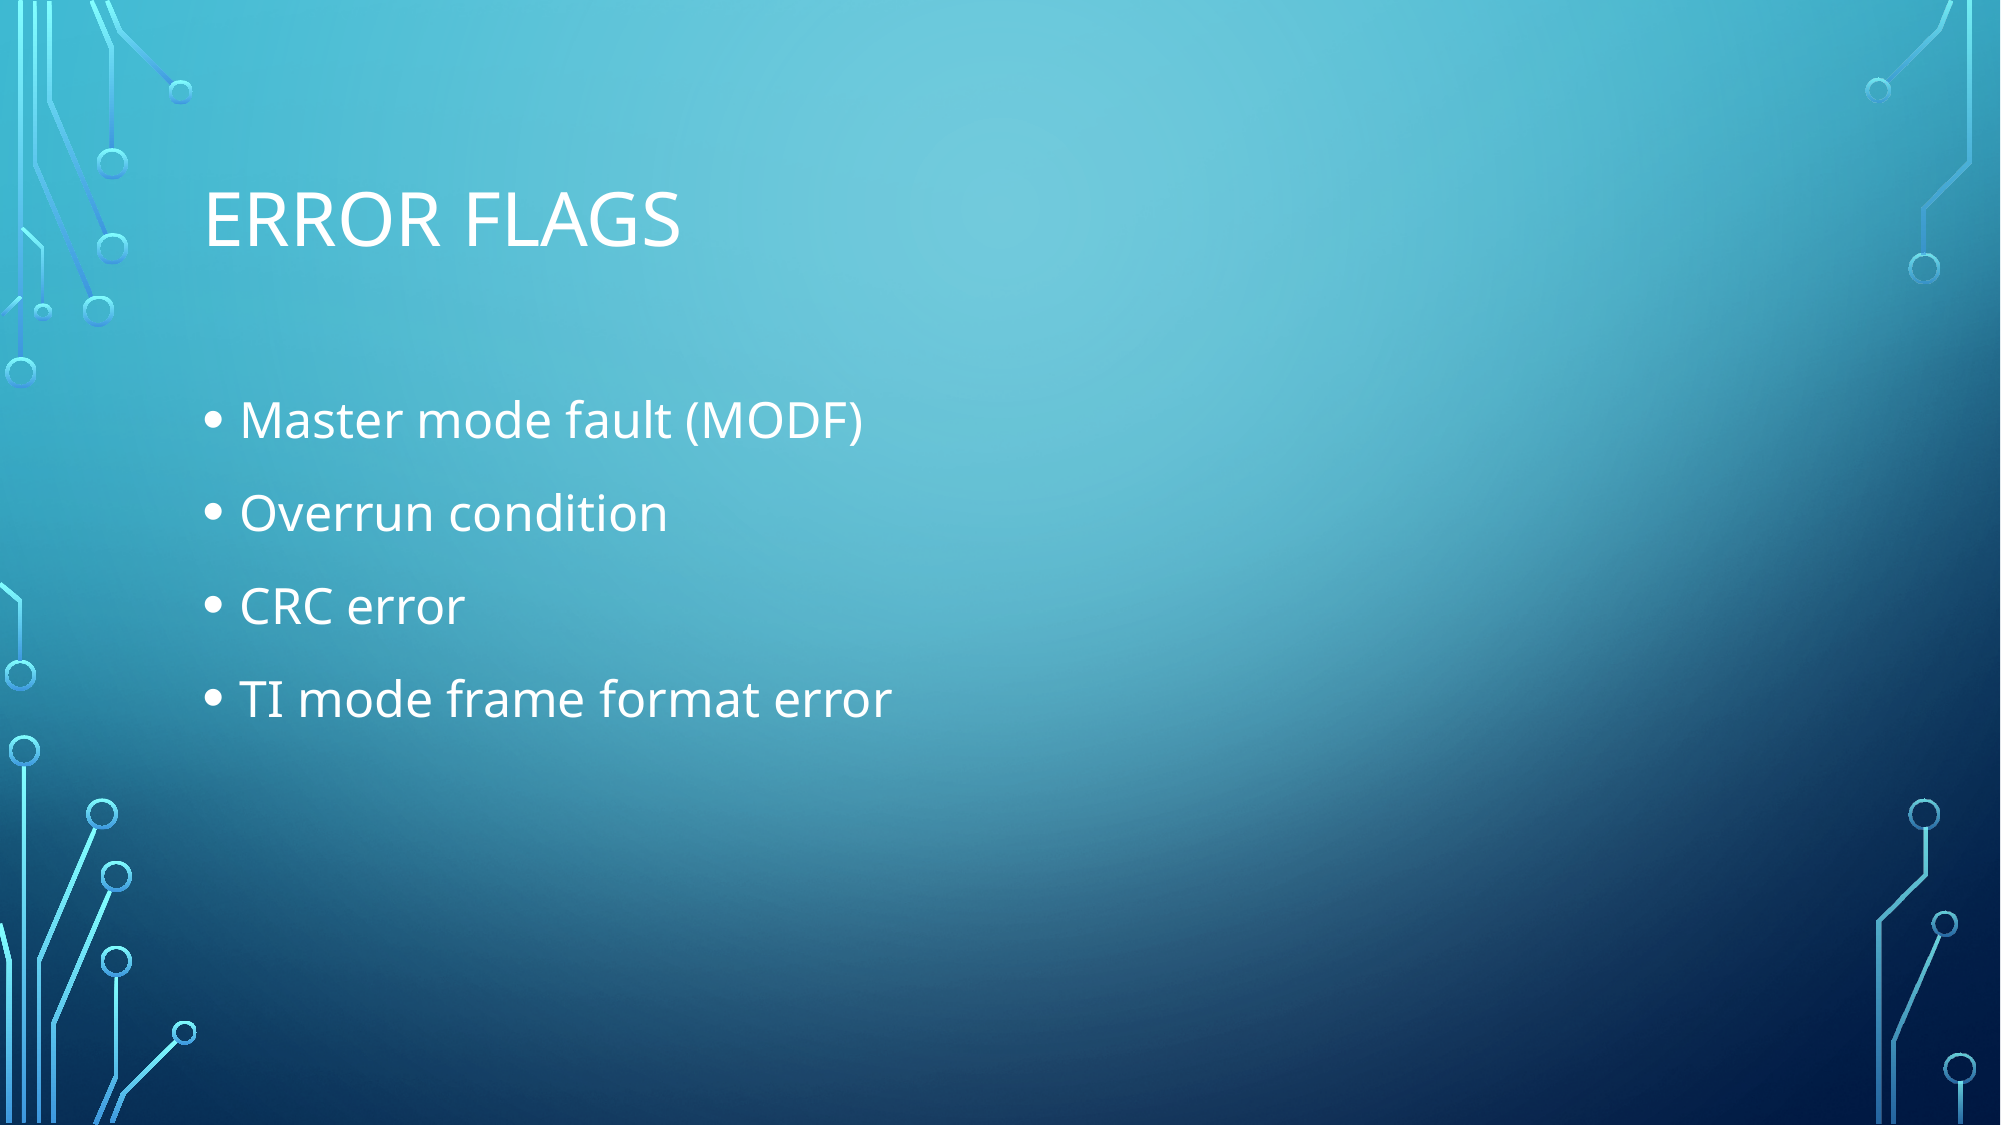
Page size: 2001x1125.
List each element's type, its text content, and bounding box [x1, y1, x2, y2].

title Error flags [187, 101, 1813, 344]
list Master mode fault (MODF) Overrun condition CRC error TI mode frame format error [187, 369, 1813, 950]
